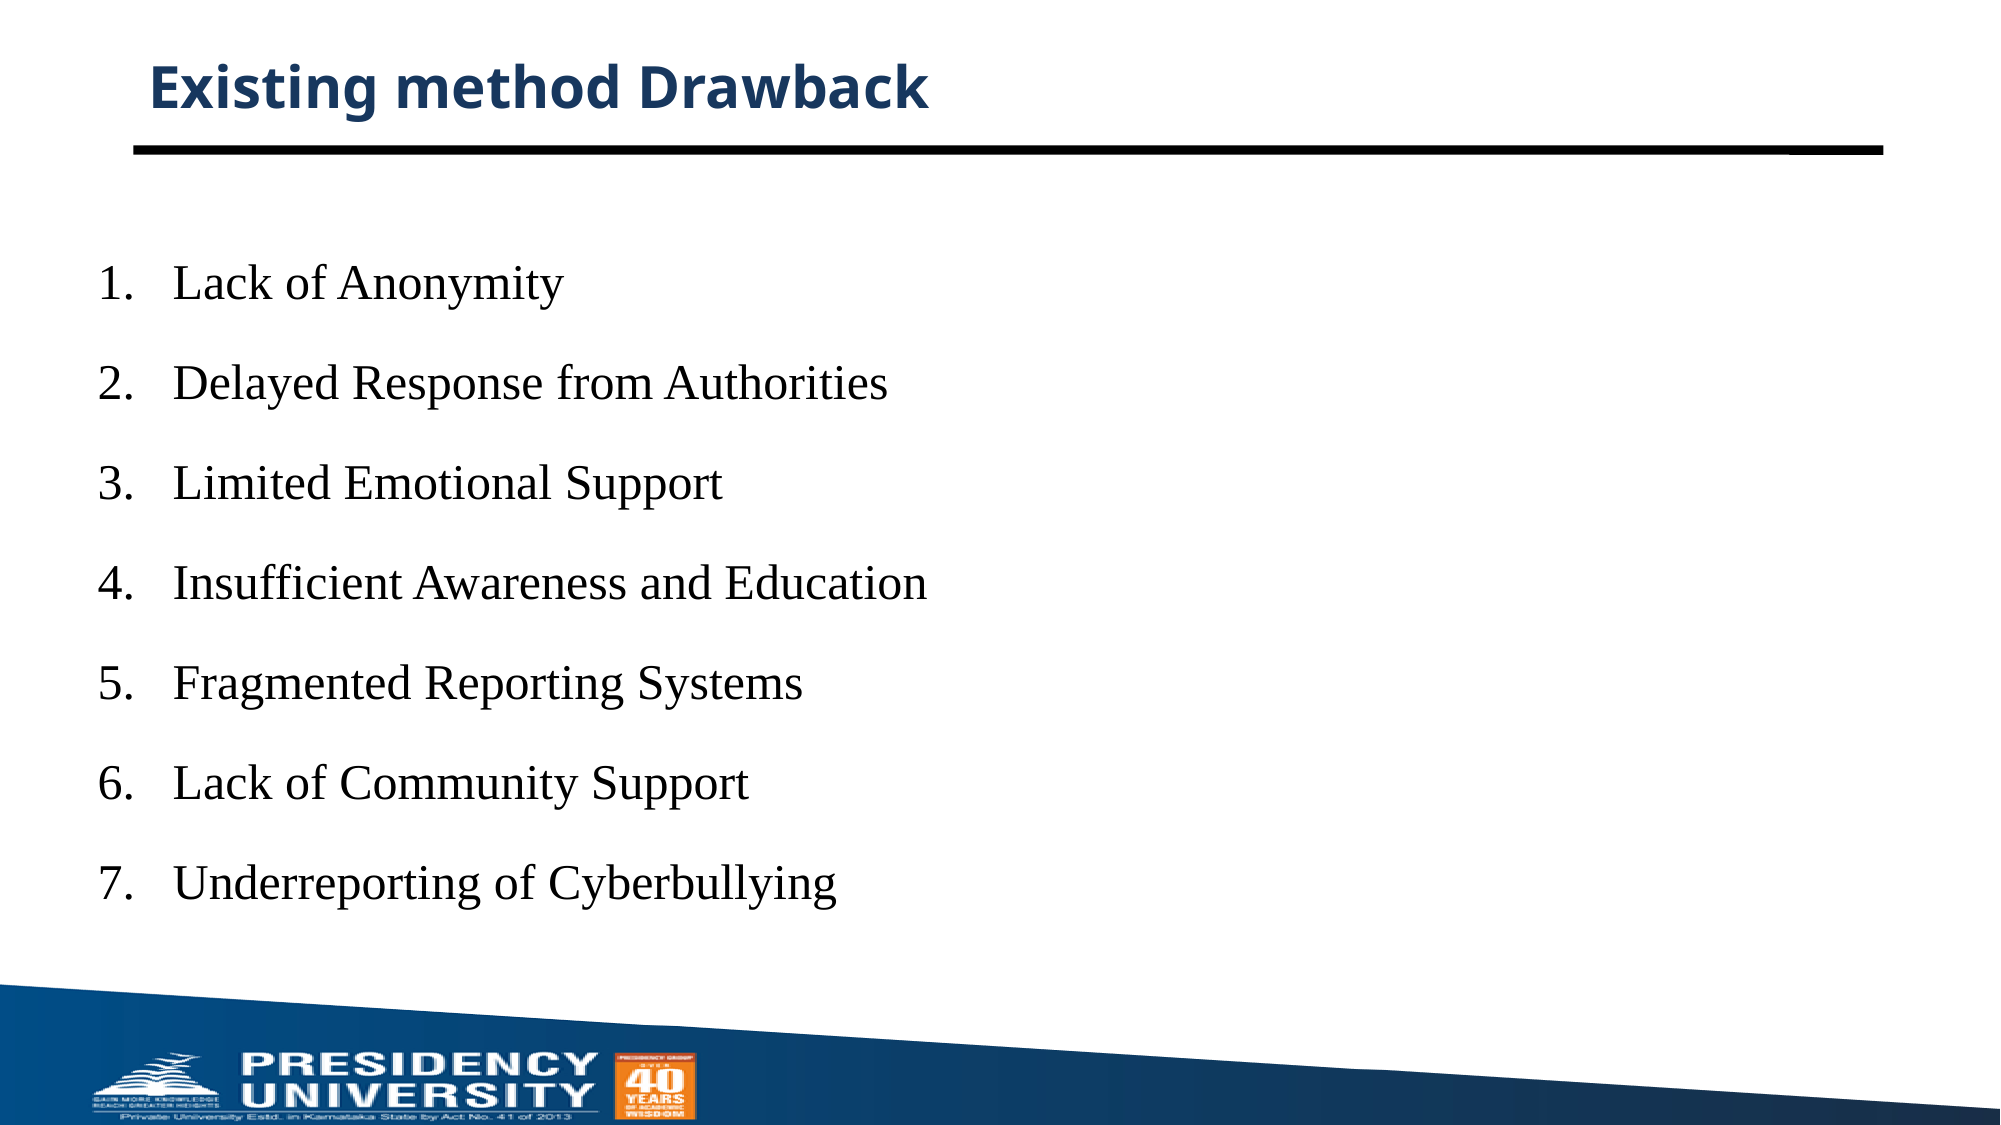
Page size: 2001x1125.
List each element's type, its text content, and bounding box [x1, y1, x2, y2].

title Existing method Drawback [133, 45, 1884, 125]
picture [0, 982, 2000, 1125]
list Lack of Anonymity Delayed Response from Authorities Limited Emotional Support Insufficient Awareness and Education Fragmented Reporting Systems Lack of Community Support Underreporting of Cyberbullying [82, 212, 1833, 1025]
